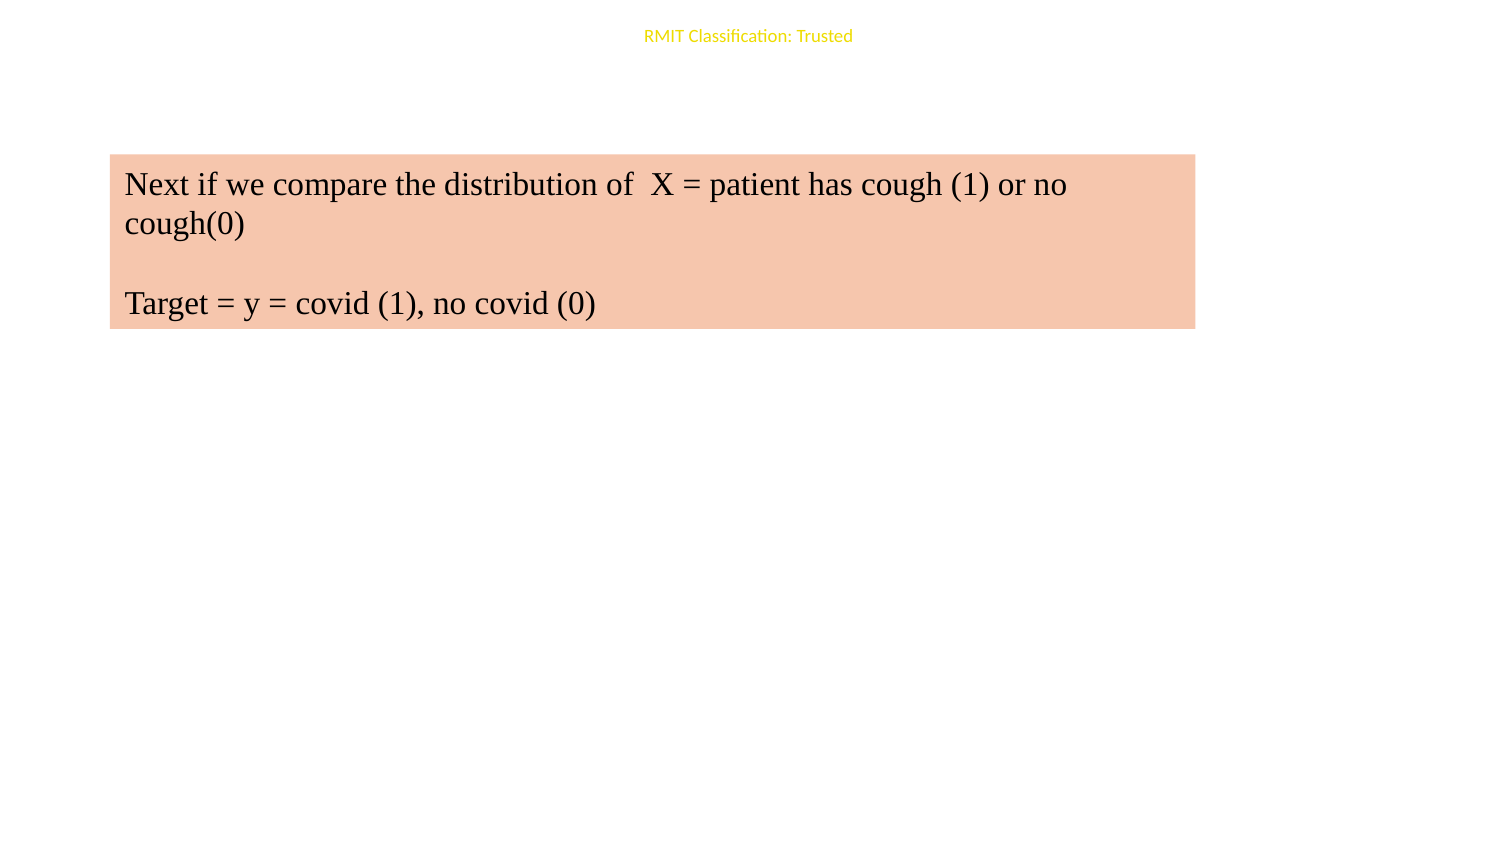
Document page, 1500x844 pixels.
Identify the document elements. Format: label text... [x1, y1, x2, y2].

text_box Next if we compare the distribution of X = patient has cough (1) or no cough(0) Target = y = covid (1), no covid (0) [109, 154, 1196, 329]
